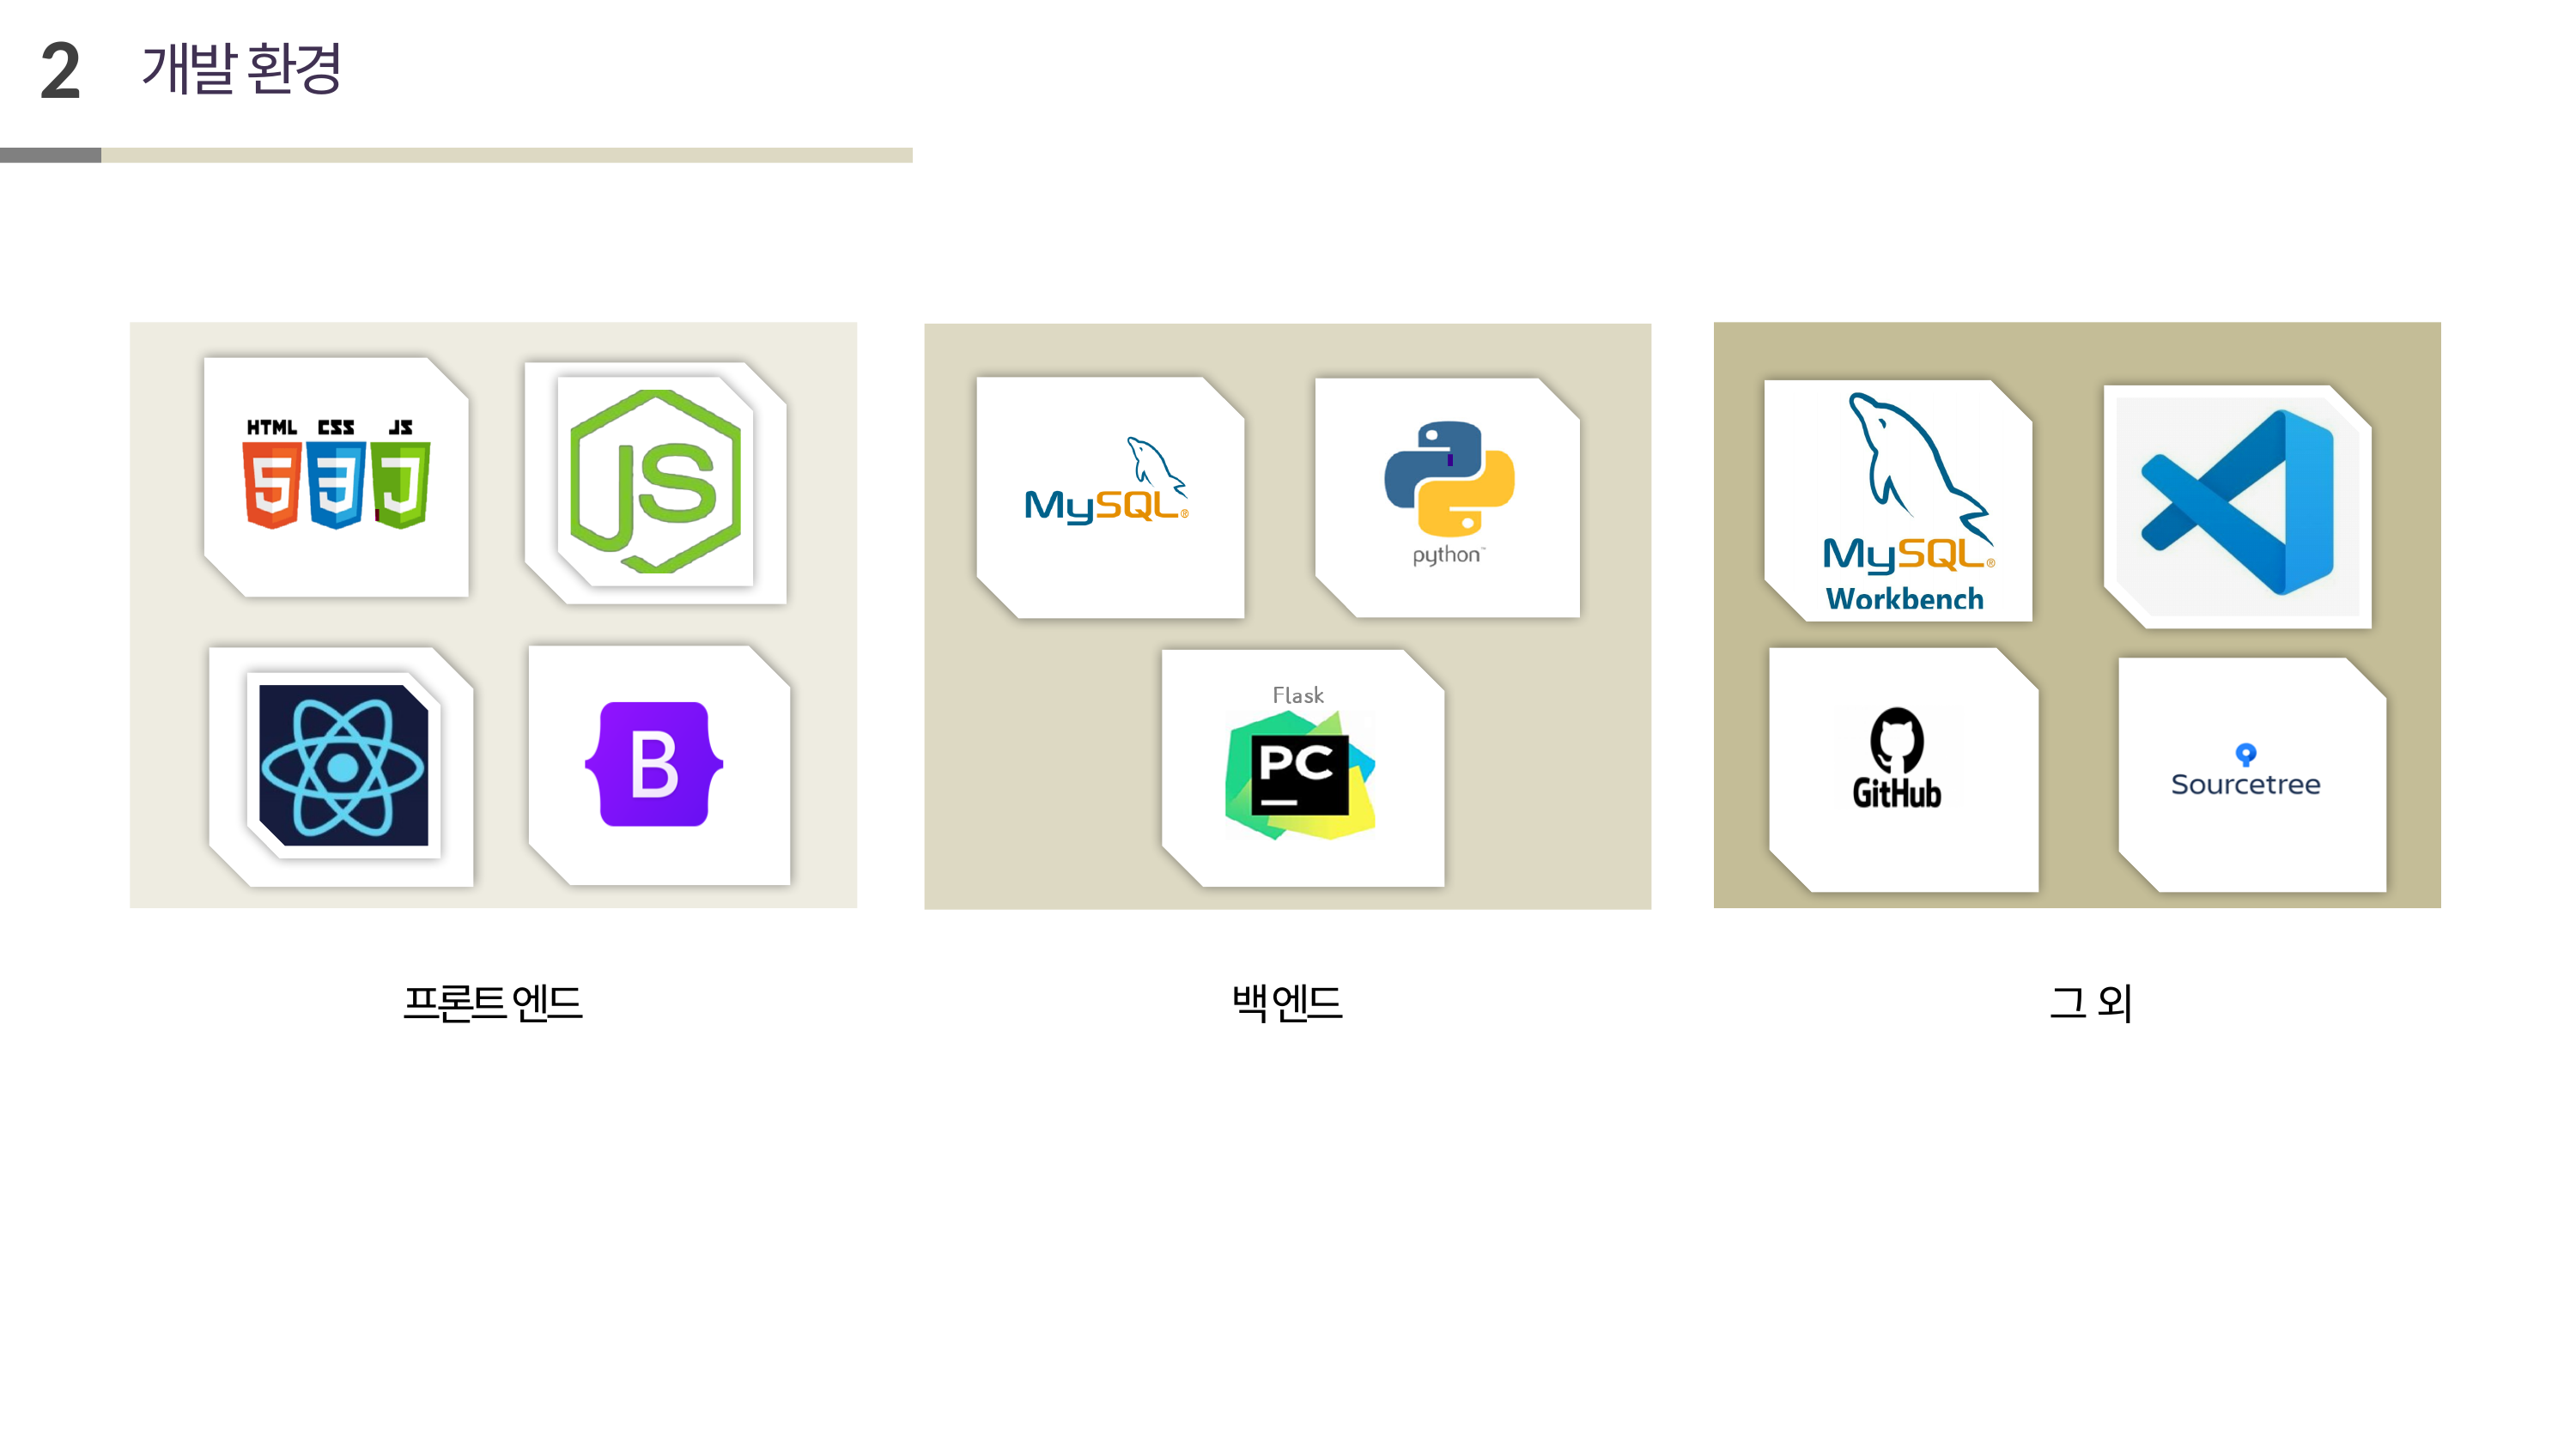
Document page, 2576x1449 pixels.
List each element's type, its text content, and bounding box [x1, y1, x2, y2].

picture [1321, 384, 1574, 612]
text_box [531, 368, 781, 598]
picture [535, 652, 785, 880]
text_box [0, 146, 103, 165]
picture [2124, 664, 2381, 887]
text_box 개발 환경 [127, 27, 360, 108]
picture [210, 363, 463, 591]
text_box [128, 320, 859, 910]
text_box 백 엔드 [1105, 971, 1471, 1036]
text_box 그 외 [1913, 970, 2279, 1035]
text_box 2 [27, 6, 96, 123]
text_box 프론트 엔드 [311, 971, 677, 1036]
text_box [922, 322, 1654, 912]
picture [1775, 653, 2033, 887]
picture [1771, 385, 2026, 615]
picture [2110, 391, 2366, 623]
picture [982, 383, 1239, 613]
text_box [103, 146, 914, 165]
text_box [215, 653, 468, 881]
text_box [1712, 320, 2443, 910]
picture [1168, 656, 1439, 881]
